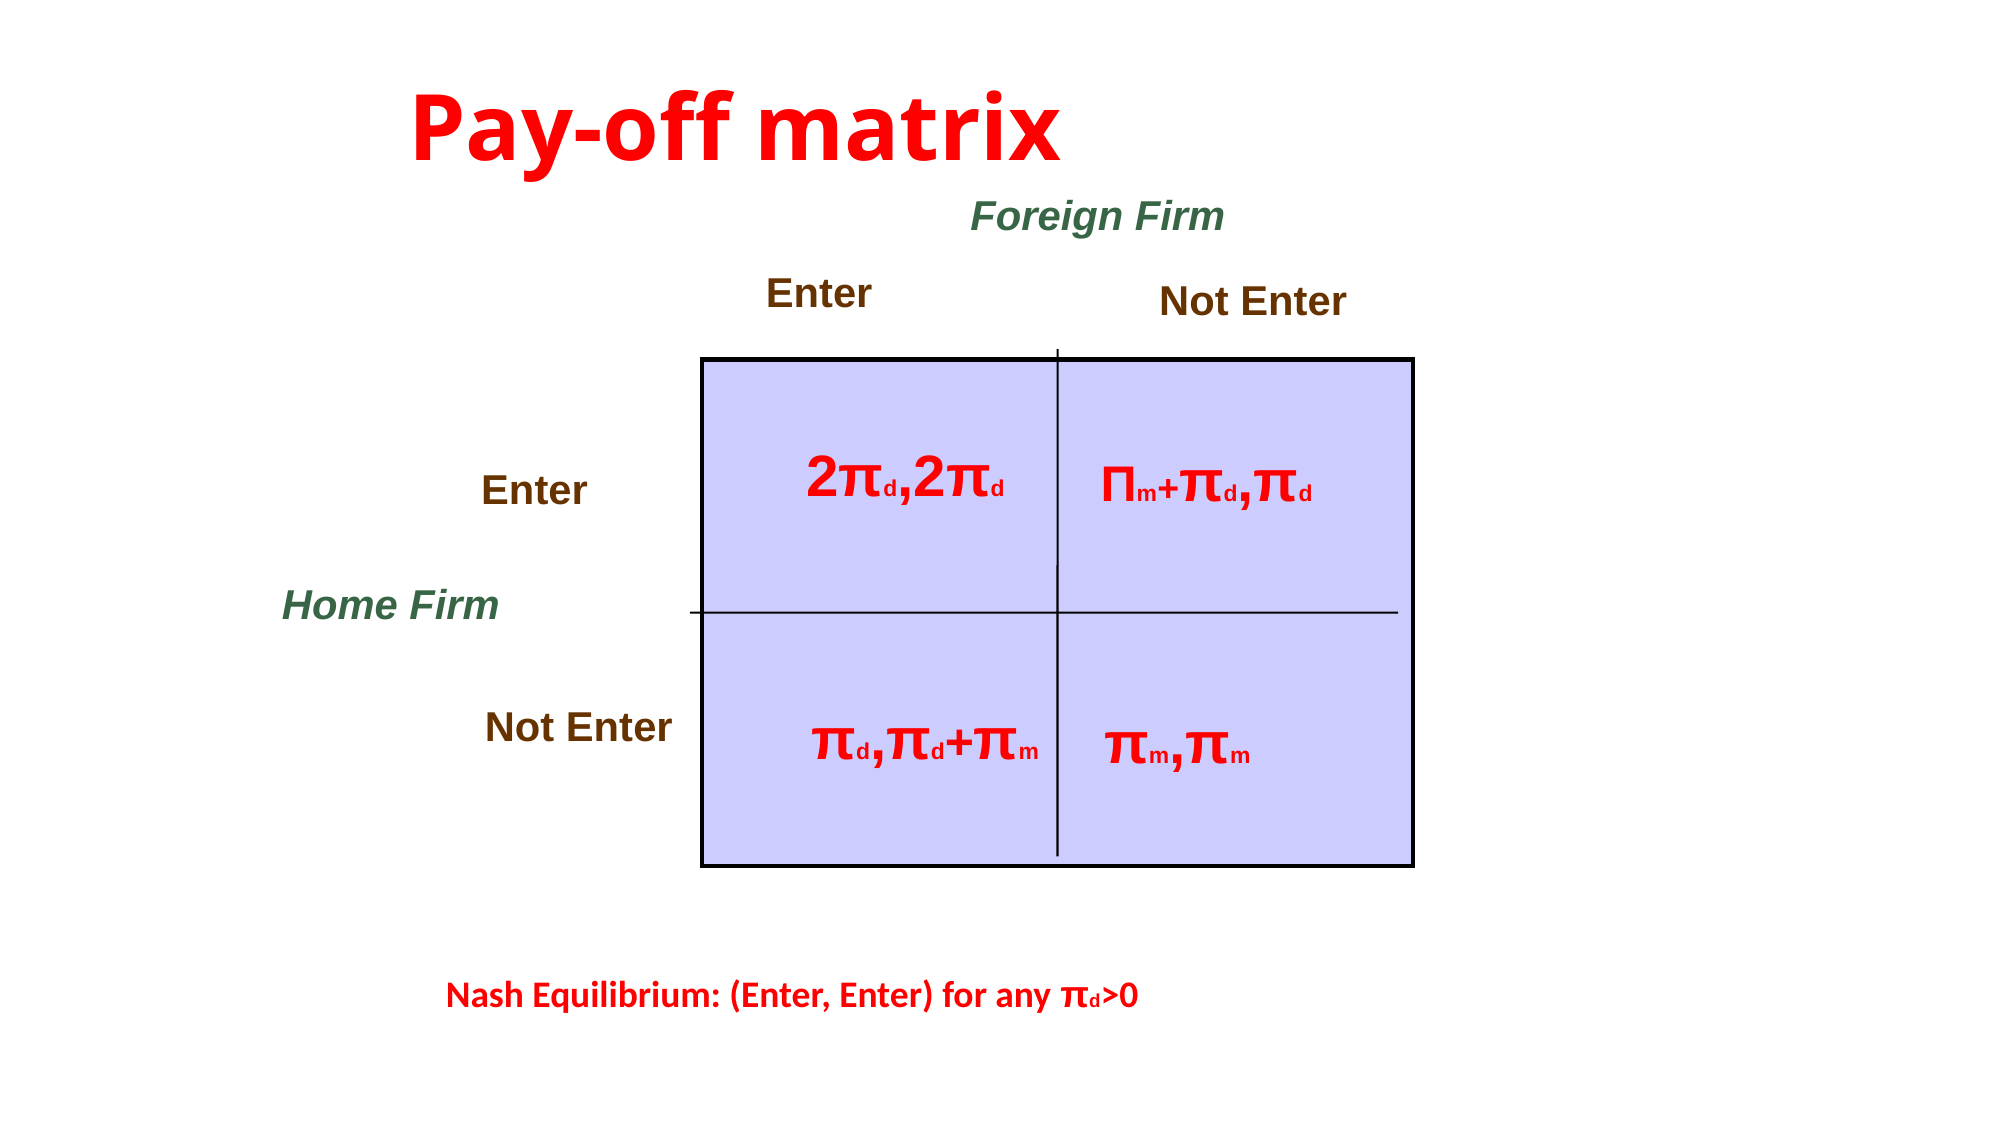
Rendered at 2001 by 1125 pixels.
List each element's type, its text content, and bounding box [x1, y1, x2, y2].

text_box Nash Equilibrium: (Enter, Enter) for any πd>0 [431, 962, 1413, 1068]
text_box Home Firm [266, 570, 515, 635]
text_box Enter [750, 258, 971, 323]
text_box Not Enter [469, 692, 739, 758]
text_box Foreign Firm [955, 181, 1241, 246]
text_box 2πd,2πd [791, 430, 1036, 515]
text_box πm,πm [1089, 697, 1283, 783]
text_box Πm+πd,πd [1085, 435, 1344, 521]
text_box πd,πd+πm [796, 693, 1055, 779]
text_box Enter [466, 455, 687, 521]
text_box [702, 359, 1413, 866]
text_box Not Enter [1144, 266, 1413, 331]
title Pay-off matrix [393, 36, 1242, 225]
